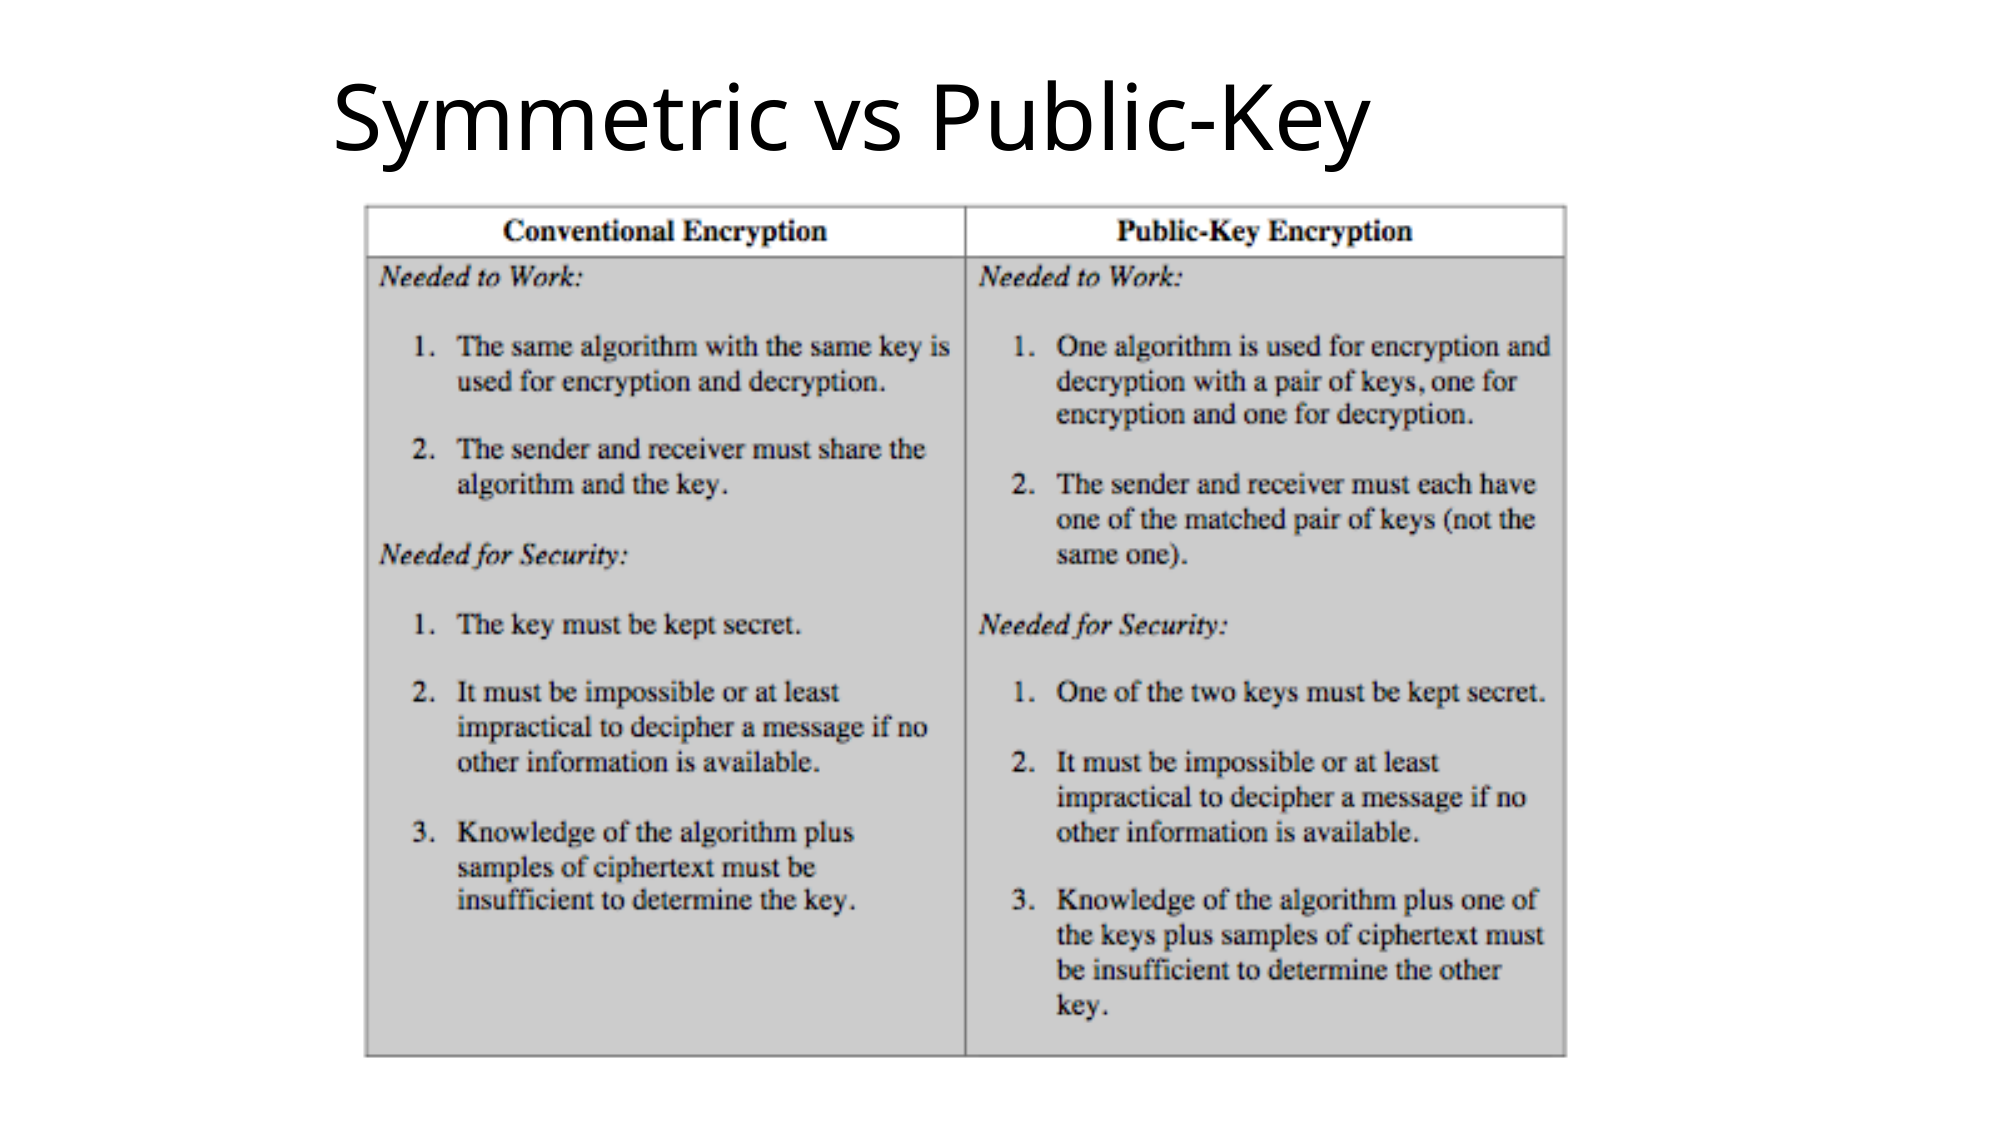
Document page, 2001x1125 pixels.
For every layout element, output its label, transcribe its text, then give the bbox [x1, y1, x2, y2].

title Symmetric vs Public-Key [332, 23, 1682, 211]
picture [362, 199, 1573, 1063]
